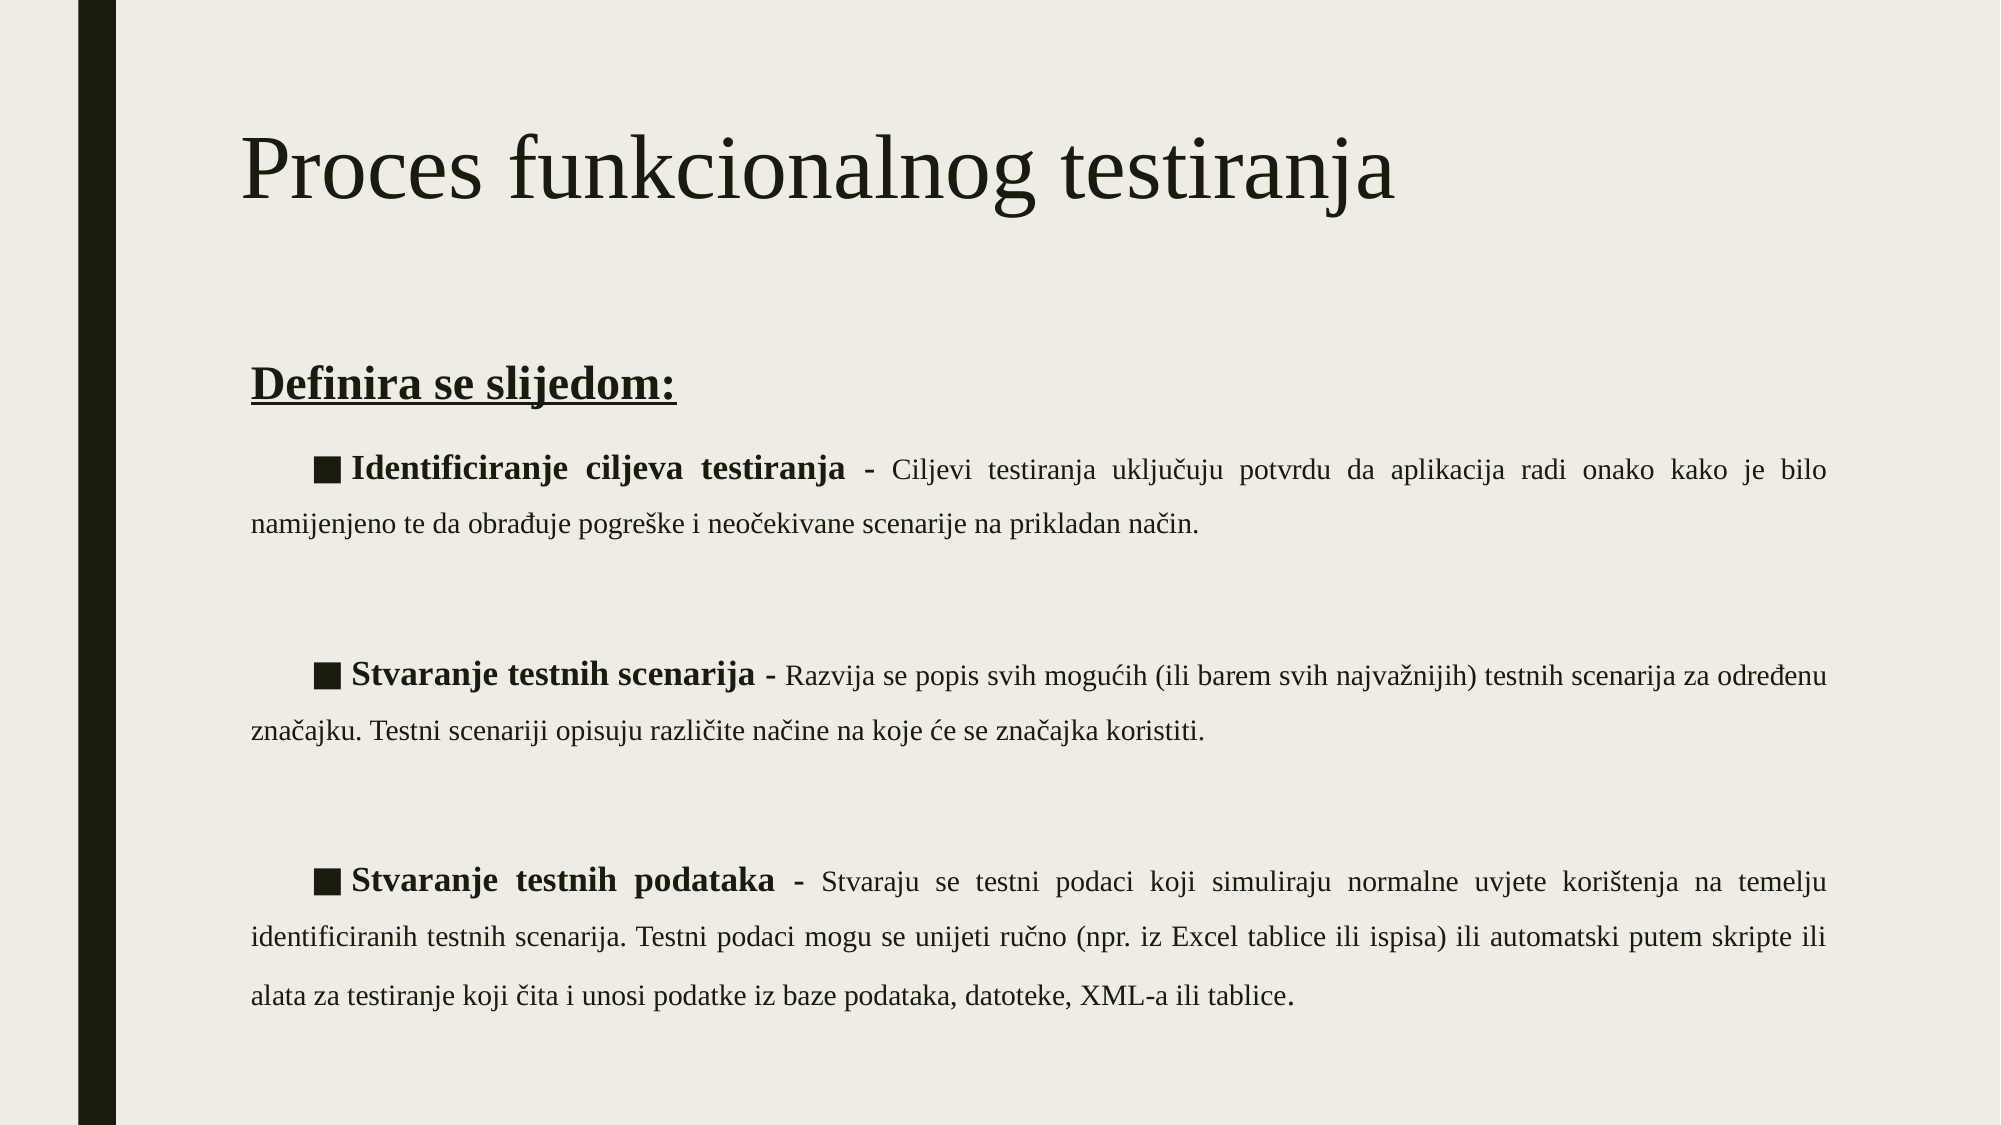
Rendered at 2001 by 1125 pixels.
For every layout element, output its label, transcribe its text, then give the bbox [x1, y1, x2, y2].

list Definira se slijedom: Identificiranje ciljeva testiranja - Ciljevi testiranja uključuju potvrdu da aplikacija radi onako kako je bilo namijenjeno te da obrađuje pogreške i neočekivane scenarije na prikladan način. Stvaranje testnih scenarija - Razvija se popis svih mogućih (ili barem svih najvažnijih) testnih scenarija za određenu značajku. Testni scenariji opisuju različite načine na koje će se značajka koristiti. Stvaranje testnih podataka - Stvaraju se testni podaci koji simuliraju normalne uvjete korištenja na temelju identificiranih testnih scenarija. Testni podaci mogu se unijeti ručno (npr. iz Excel tablice ili ispisa) ili automatski putem skripte ili alata za testiranje koji čita i unosi podatke iz baze podataka, datoteke, XML-a ili tablice. [235, 314, 1843, 1026]
title Proces funkcionalnog testiranja [225, 112, 1800, 239]
